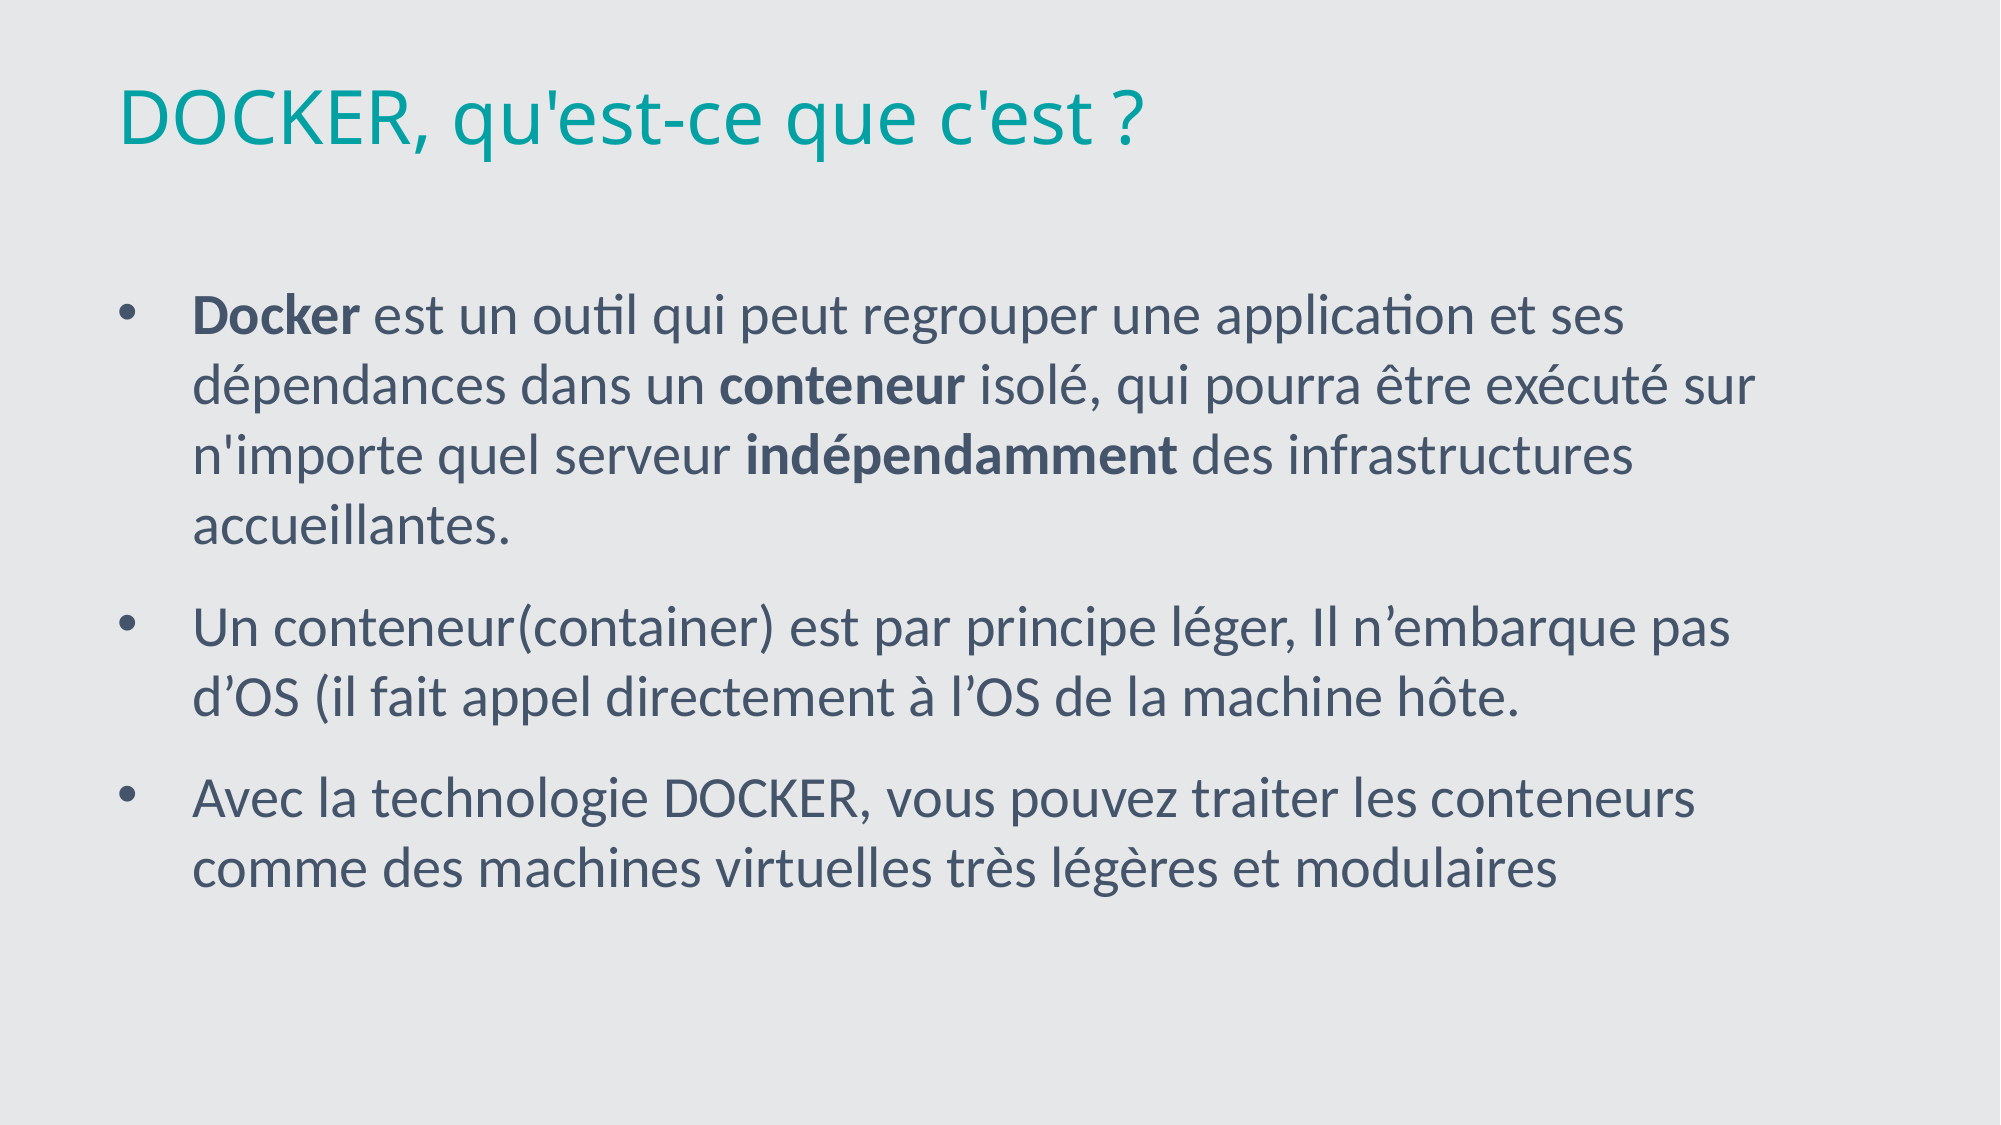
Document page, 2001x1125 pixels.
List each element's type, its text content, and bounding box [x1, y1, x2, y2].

text_box DOCKER, qu'est-ce que c'est ? Docker est un outil qui peut regrouper une application et ses dépendances dans un conteneur isolé, qui pourra être exécuté sur n'importe quel serveur indépendamment des infrastructures accueillantes. Un conteneur(container) est par principe léger, Il n’embarque pas d’OS (il fait appel directement à l’OS de la machine hôte. Avec la technologie DOCKER, vous pouvez traiter les conteneurs comme des machines virtuelles très légères et modulaires [102, 62, 1823, 907]
